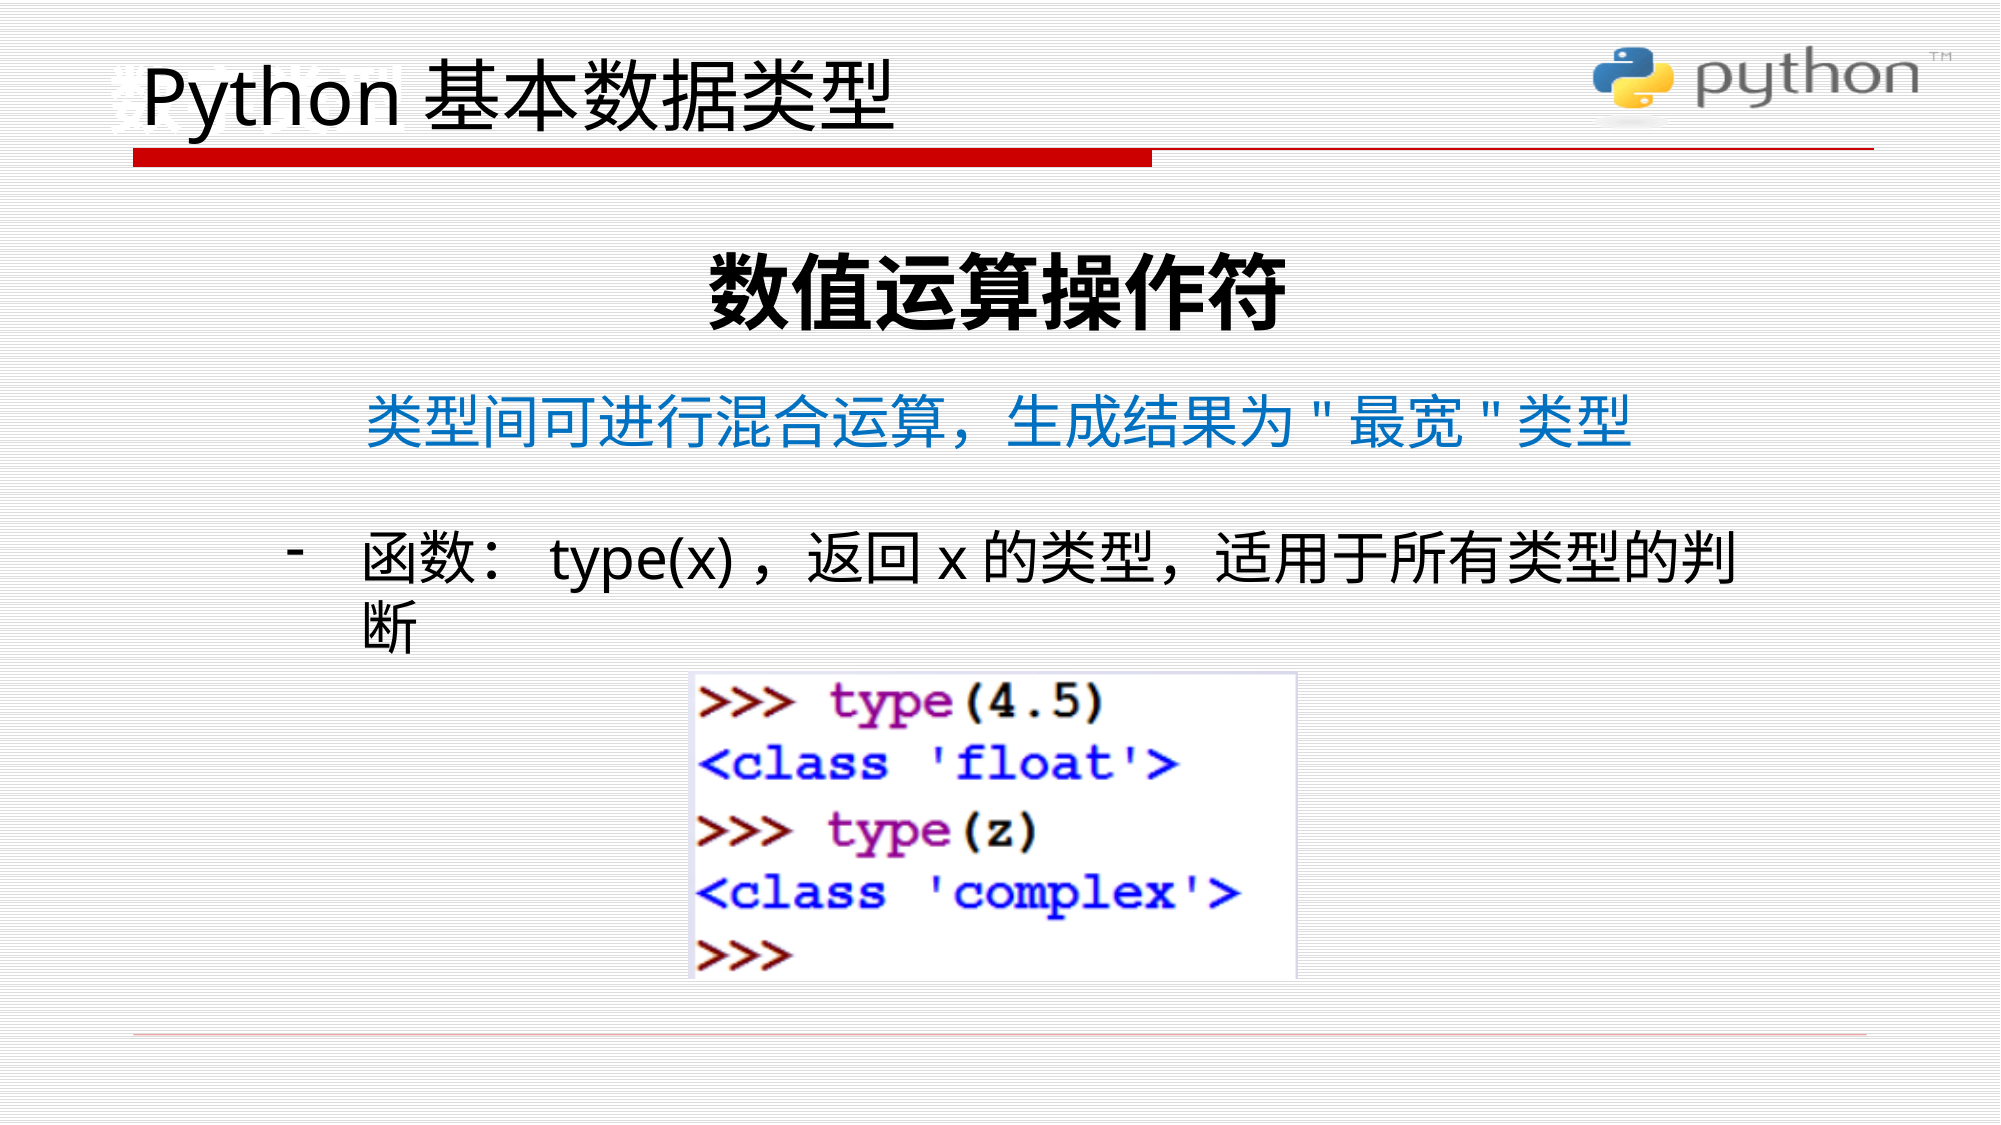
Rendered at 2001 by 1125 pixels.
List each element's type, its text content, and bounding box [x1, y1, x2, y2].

text_box 类型间可进行混合运算，生成结果为"最宽"类型 [350, 378, 1649, 463]
picture [688, 671, 1298, 979]
text_box 函数：type(x)，返回x的类型，适用于所有类型的判断 [270, 513, 1804, 669]
picture [1560, 30, 2000, 142]
text_box 数值运算操作符 [692, 203, 1306, 348]
text_box 数字类型 [93, 37, 1905, 153]
title Python基本数据类型 [125, 49, 1876, 150]
